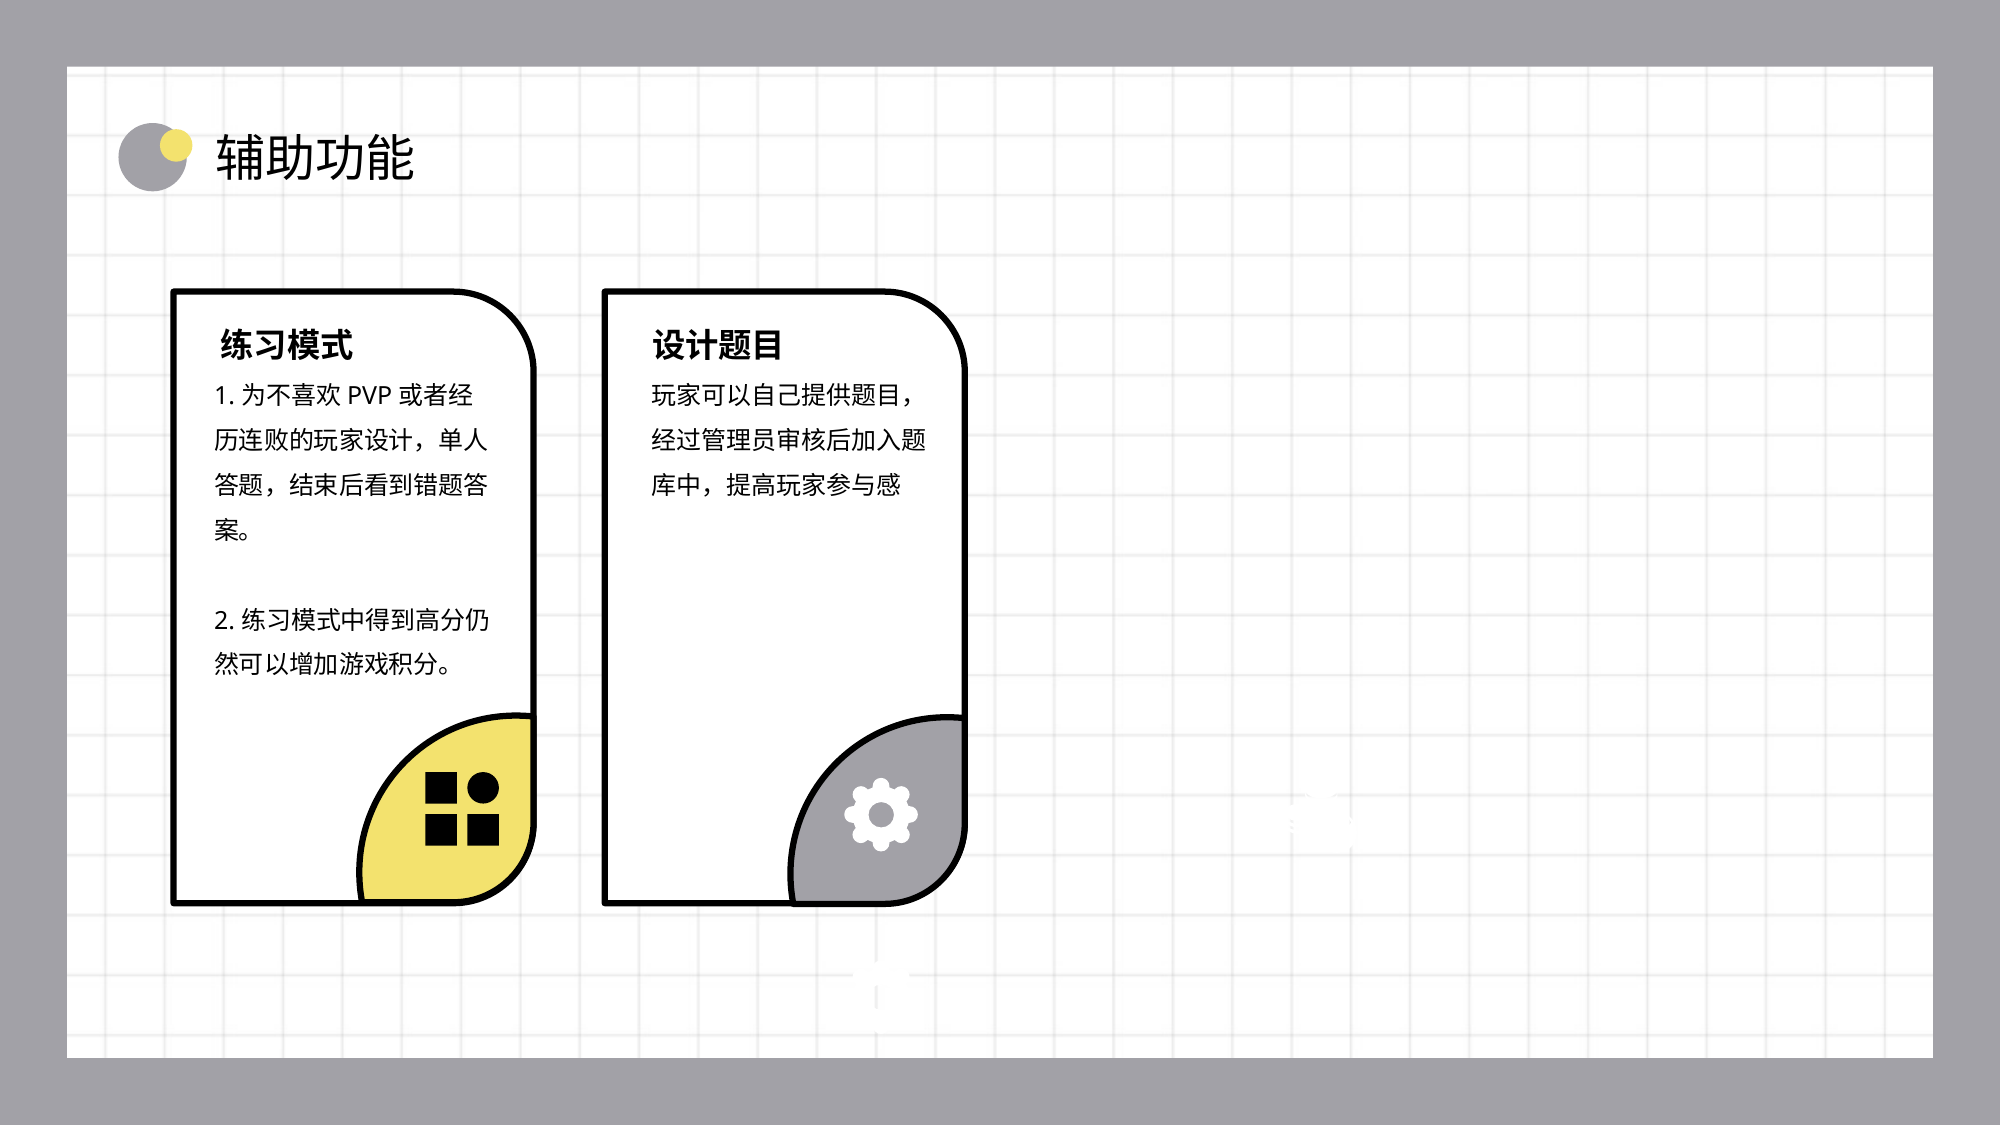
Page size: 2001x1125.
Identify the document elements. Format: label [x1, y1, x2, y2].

picture [0, 0, 2000, 1125]
text_box [118, 122, 727, 192]
